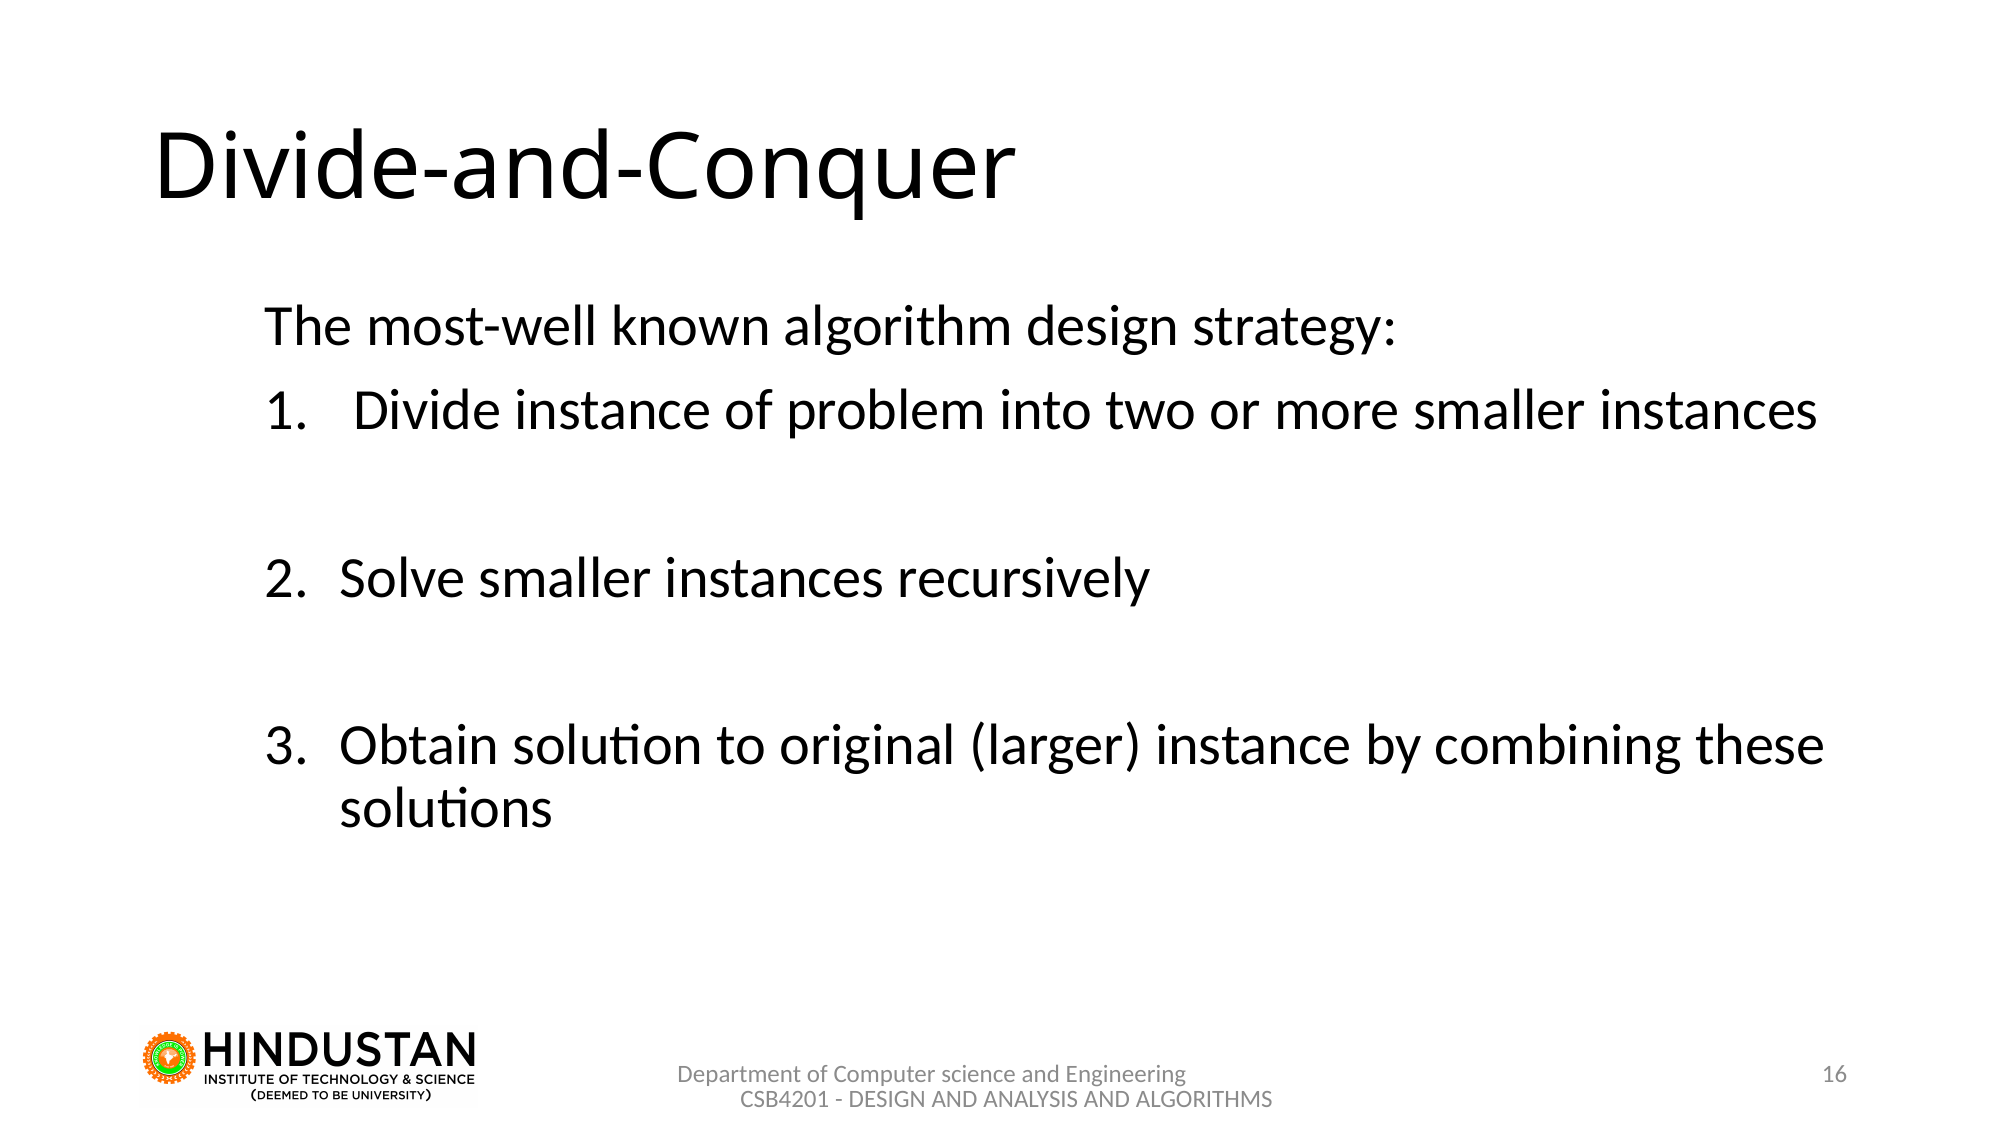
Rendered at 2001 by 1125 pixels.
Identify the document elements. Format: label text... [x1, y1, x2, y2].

title Divide-and-Conquer [137, 59, 1863, 278]
footer Department of Computer science and Engineering CSB4201 - DESIGN AND ANALYSIS AND ALGORITHMS [662, 1042, 1338, 1103]
picture [139, 1025, 478, 1108]
list The most-well known algorithm design strategy: Divide instance of problem into two or more smaller instances Solve smaller instances recursively Obtain solution to original (larger) instance by combining these solutions [249, 288, 1975, 1002]
slide_number 16 [1412, 1042, 1863, 1103]
